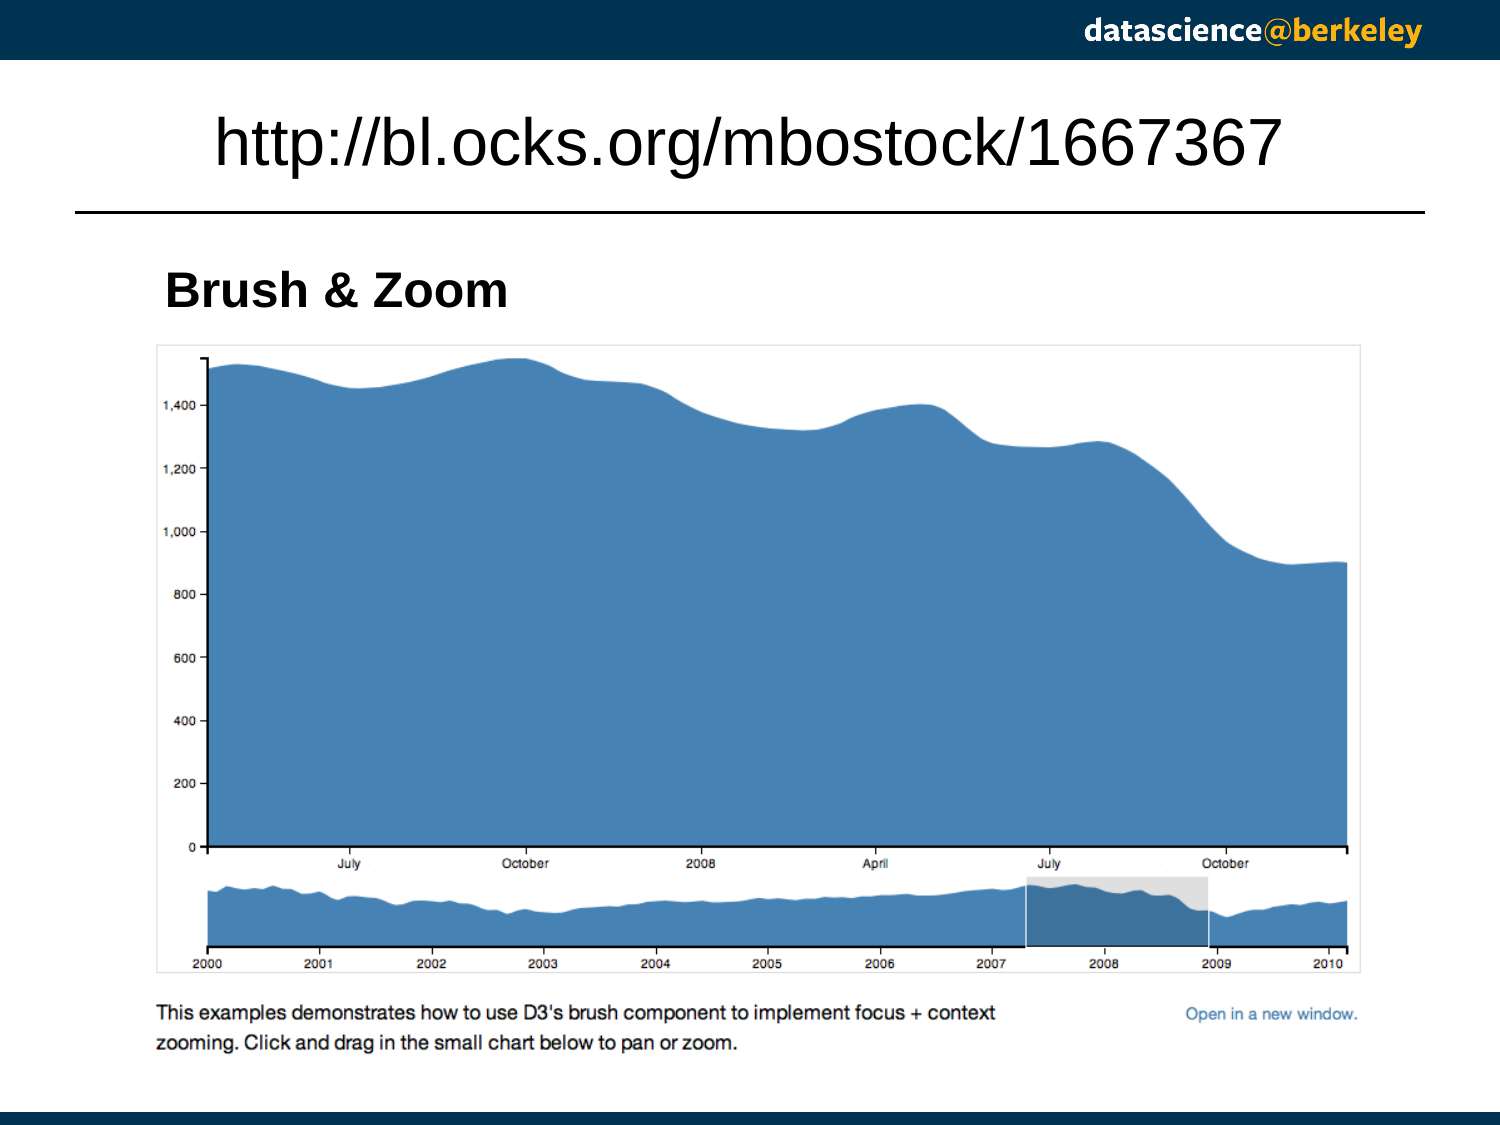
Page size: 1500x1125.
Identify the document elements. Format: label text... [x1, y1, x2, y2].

title http://bl.ocks.org/mbostock/1667367 [75, 45, 1425, 233]
picture [74, 340, 1455, 1087]
text_box Brush & Zoom [149, 249, 588, 325]
picture [1079, 10, 1431, 52]
